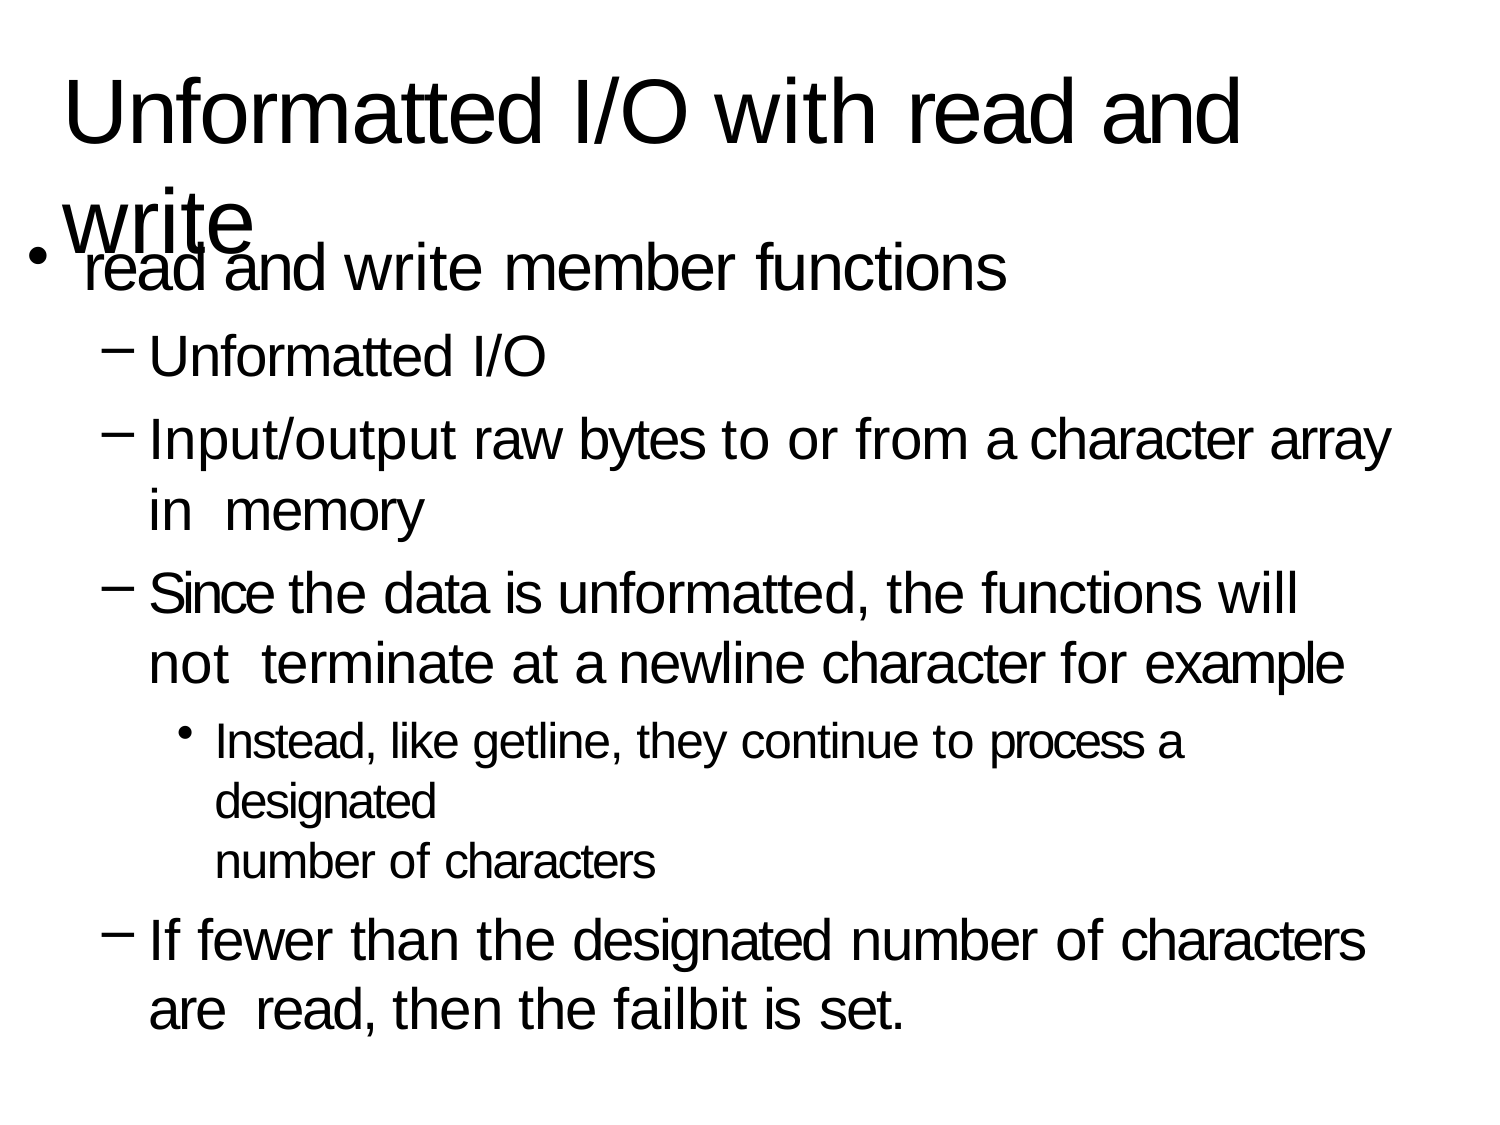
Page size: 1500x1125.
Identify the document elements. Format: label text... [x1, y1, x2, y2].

text_box read and write member functions Unformatted I/O Input/output raw bytes to or from a character array in memory Since the data is unformatted, the functions will not terminate at a newline character for example Instead, like getline, they continue to process a designated number of characters If fewer than the designated number of characters are read, then the failbit is set. [24, 204, 1431, 1042]
title Unformatted I/O with read and write [60, 49, 1440, 272]
